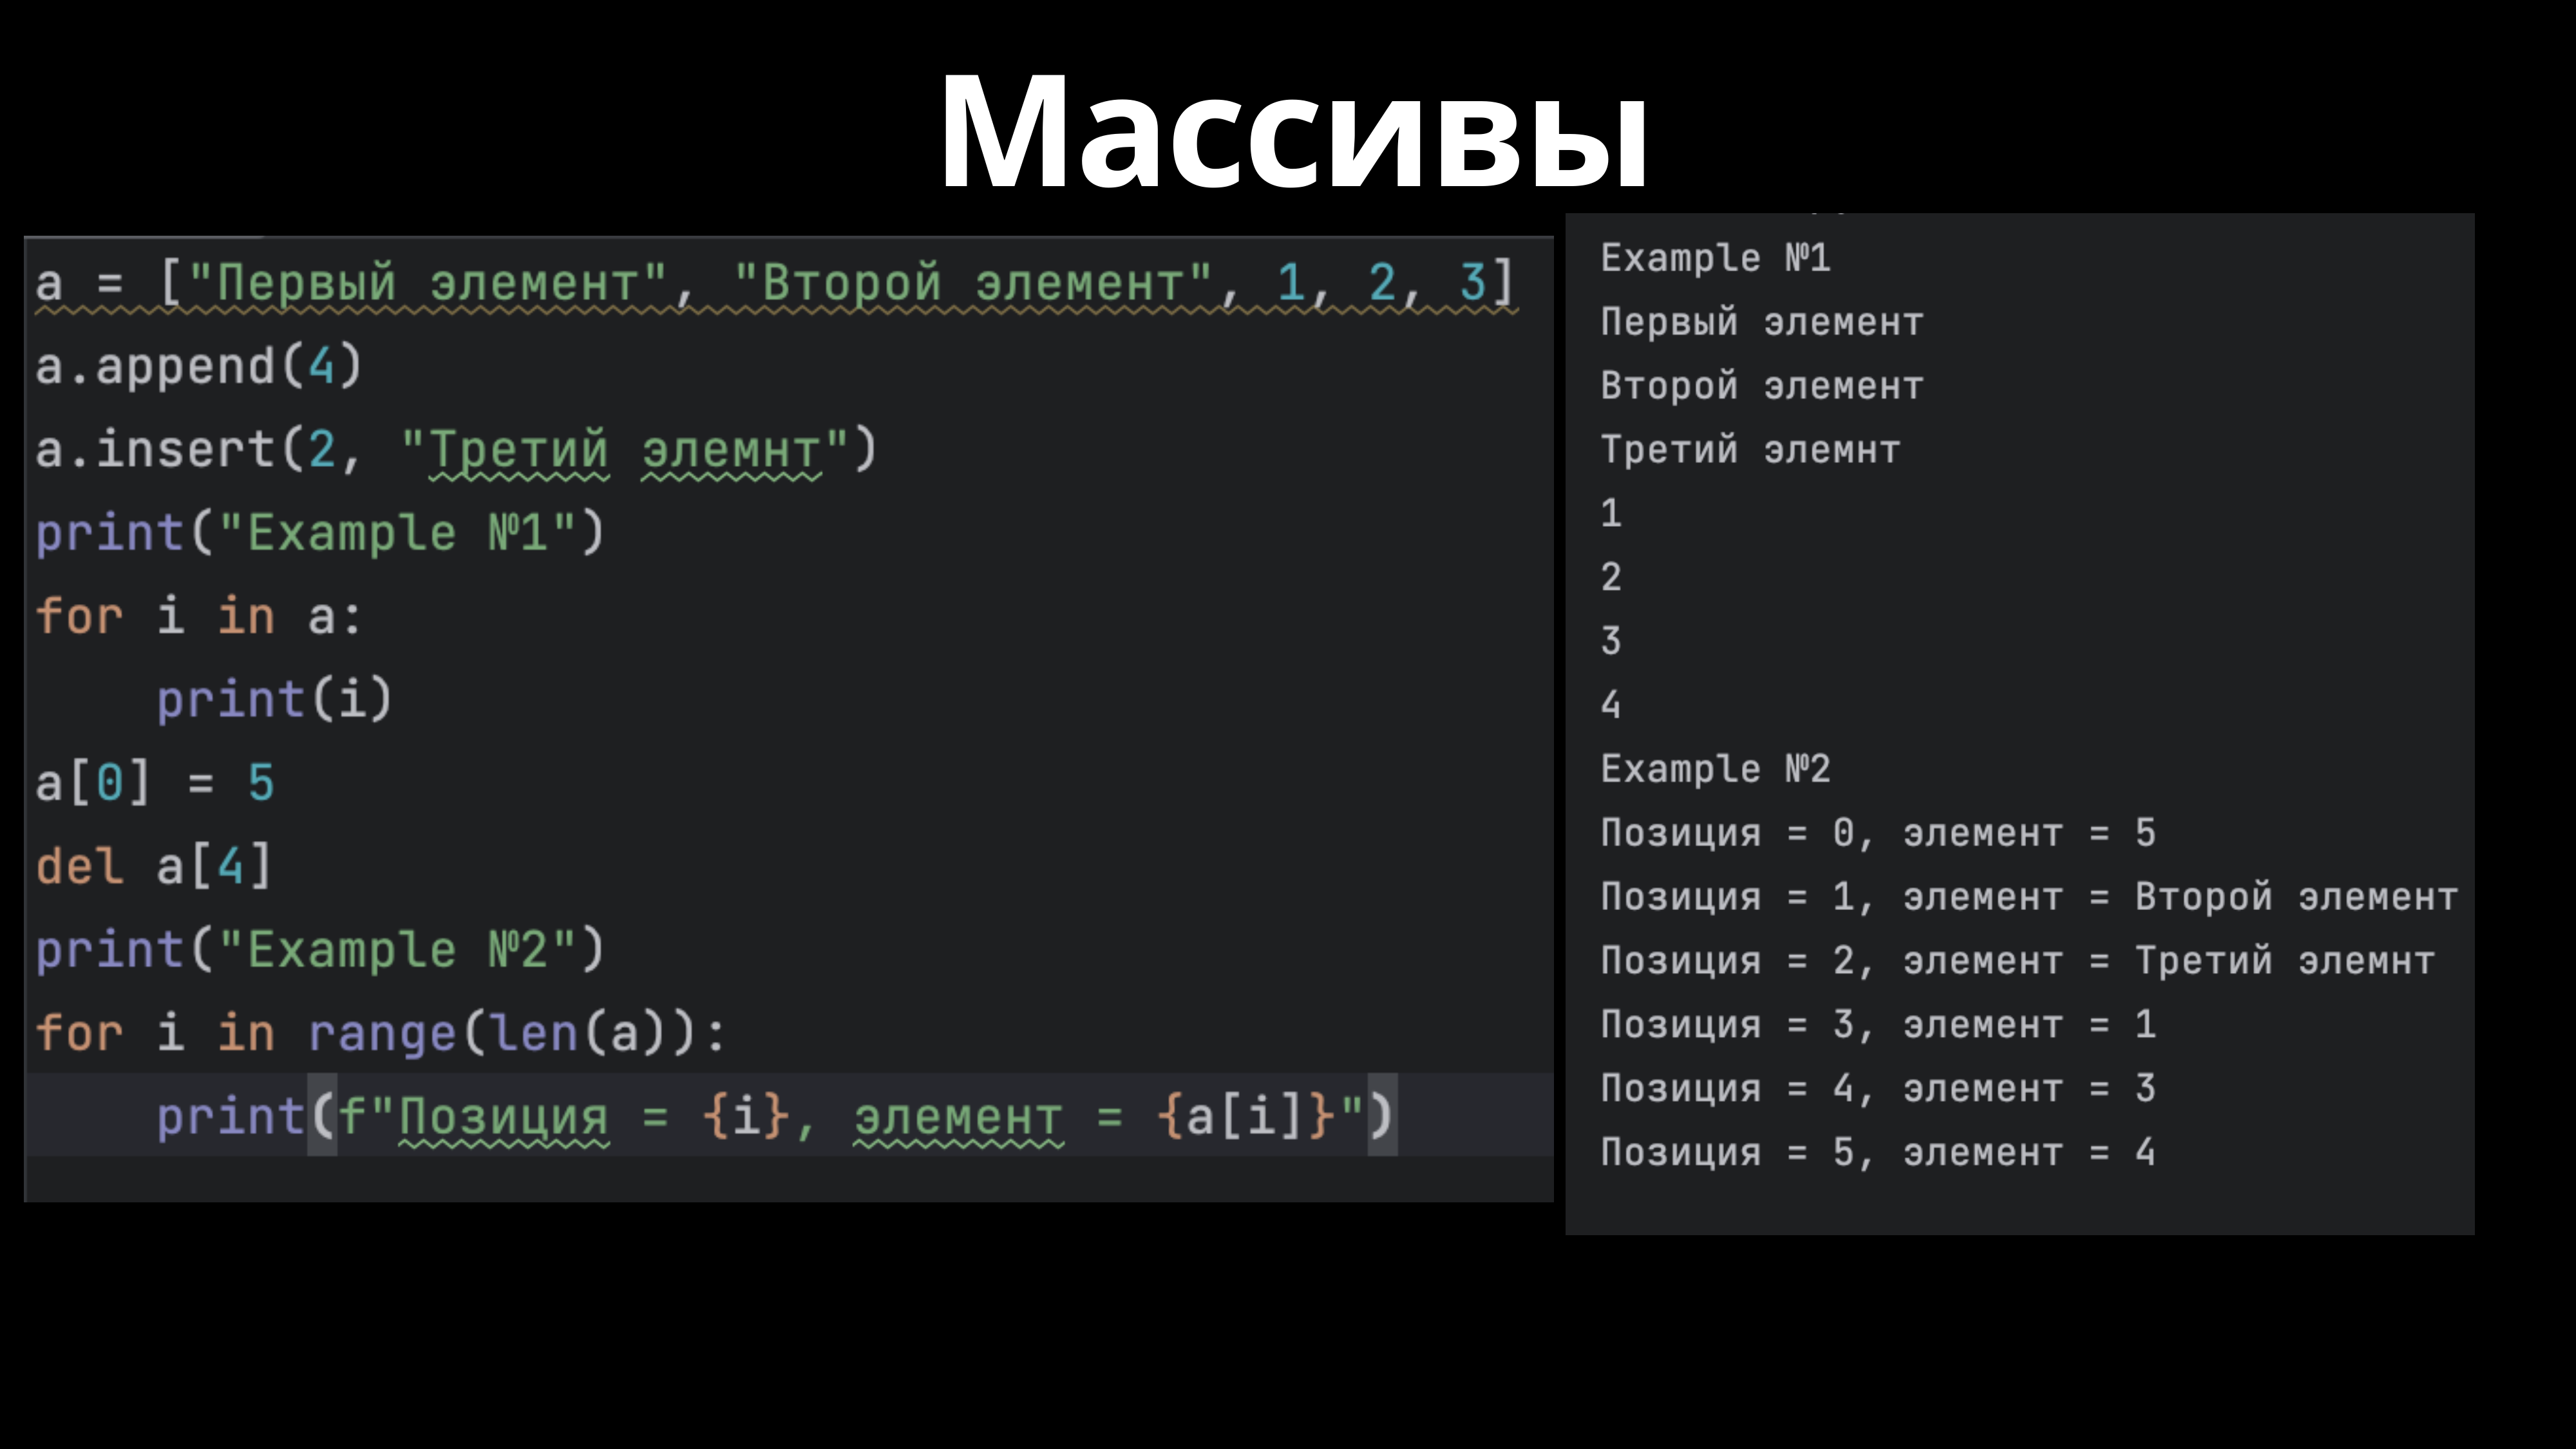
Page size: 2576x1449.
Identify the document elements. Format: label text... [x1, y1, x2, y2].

picture [1566, 213, 2475, 1236]
title Массивы [926, 13, 1690, 222]
picture [24, 236, 1555, 1202]
